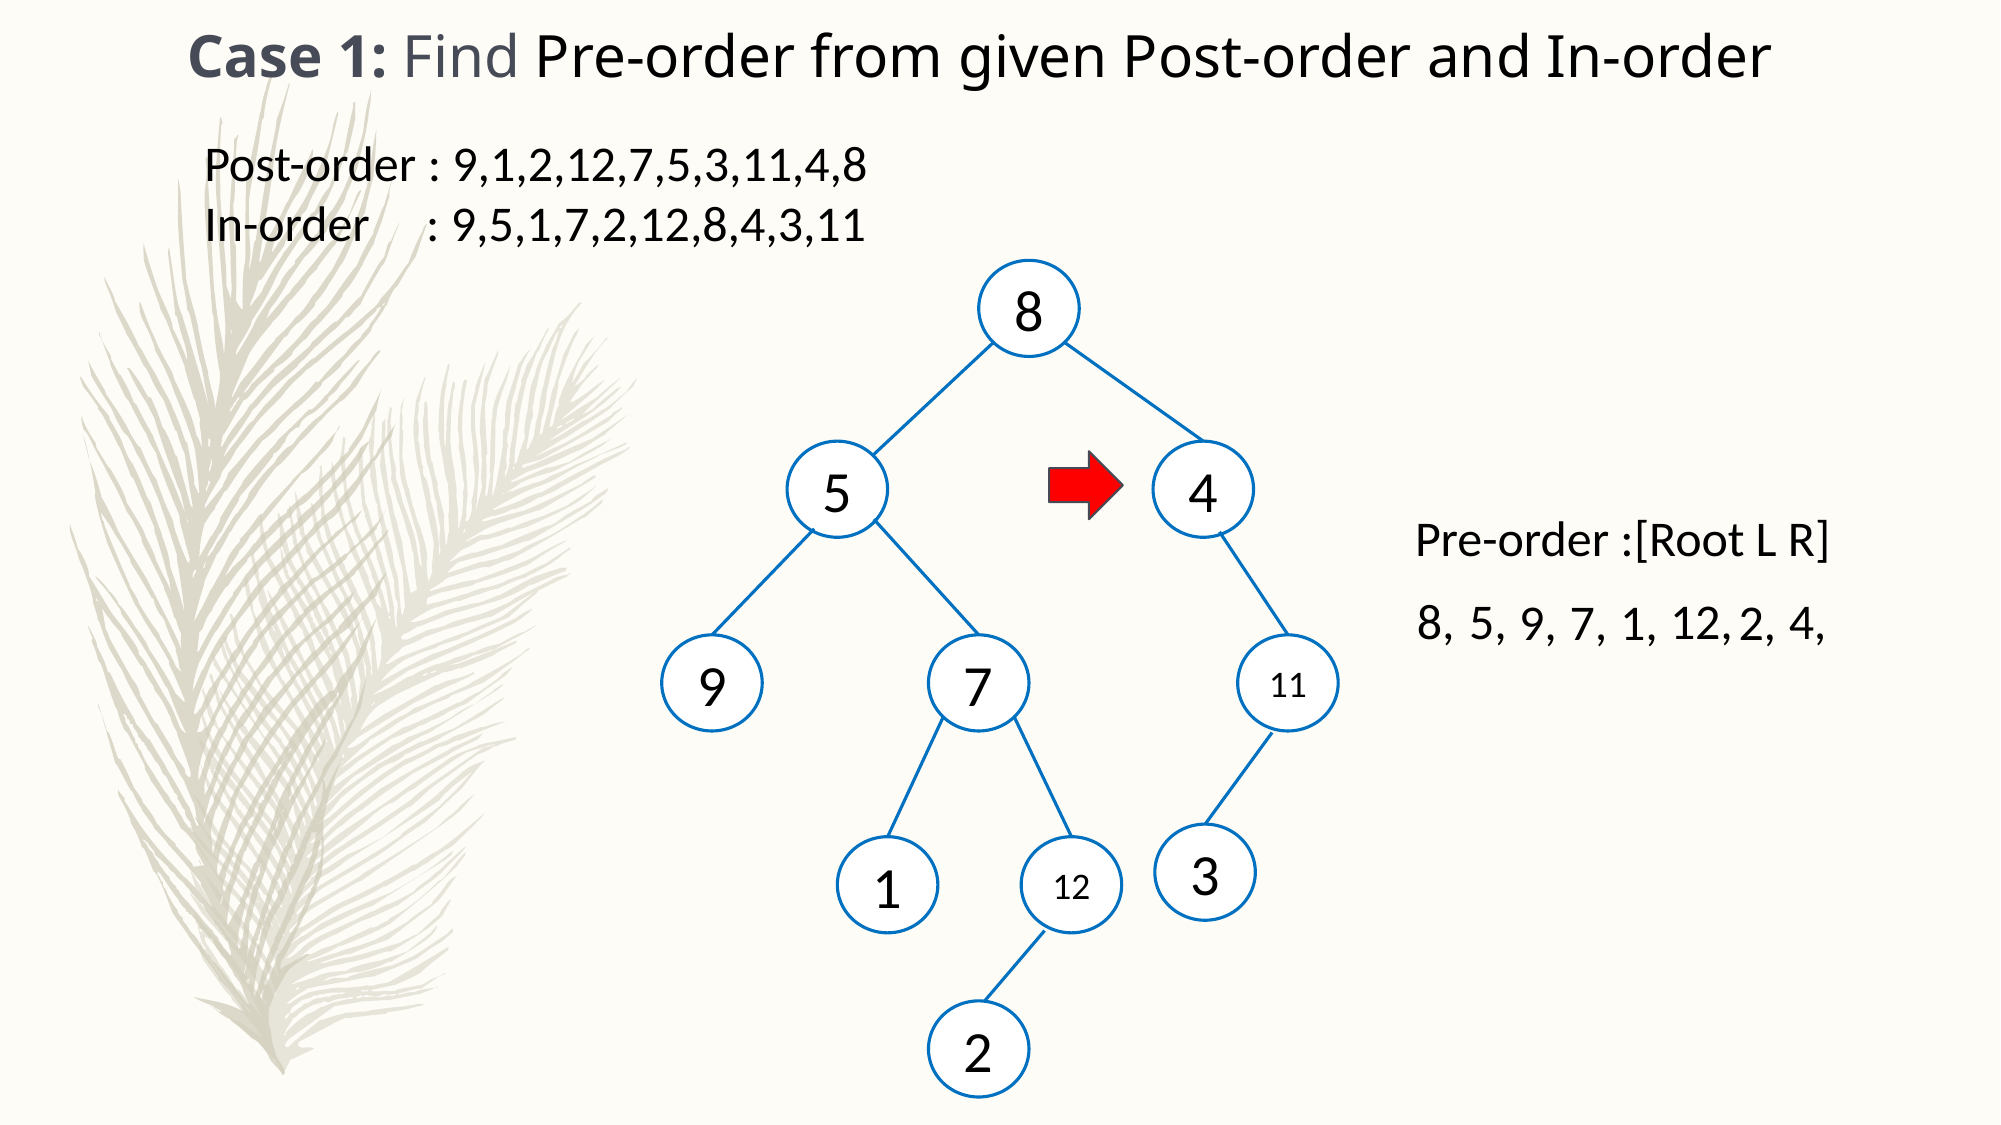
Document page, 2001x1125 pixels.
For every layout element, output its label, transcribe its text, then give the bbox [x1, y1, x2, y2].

text_box Case 1: Find Pre-order from given Post-order and In-order [172, 15, 1828, 155]
text_box 9 [660, 633, 764, 733]
text_box 5, [1454, 581, 1523, 657]
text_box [983, 930, 1045, 1003]
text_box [872, 342, 994, 456]
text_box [1219, 531, 1289, 636]
text_box 7, [1554, 583, 1605, 659]
text_box 8 [977, 259, 1081, 358]
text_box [1204, 732, 1273, 825]
text_box 2, [1723, 583, 1793, 659]
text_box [1013, 716, 1072, 837]
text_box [887, 716, 944, 837]
text_box 5 [786, 440, 889, 539]
text_box 8, [1402, 581, 1454, 657]
text_box 4 [1152, 440, 1255, 539]
text_box 4, [1773, 581, 1843, 657]
text_box Pre-order :[Root L R] [1400, 498, 1999, 574]
text_box Post-order : 9,1,2,12,7,5,3,11,4,8 In-order : 9,5,1,7,2,12,8,4,3,11 [189, 124, 911, 319]
text_box 3 [1153, 823, 1257, 922]
text_box 9, [1504, 583, 1554, 659]
text_box 11 [1236, 633, 1340, 733]
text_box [1064, 342, 1204, 442]
text_box 1 [836, 835, 939, 934]
text_box 7 [927, 633, 1031, 733]
text_box 2 [927, 999, 1031, 1099]
text_box 1, [1605, 583, 1674, 659]
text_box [873, 518, 979, 636]
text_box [711, 528, 815, 636]
text_box 12, [1655, 581, 1756, 657]
text_box [1048, 450, 1124, 521]
text_box 12 [1020, 835, 1123, 934]
